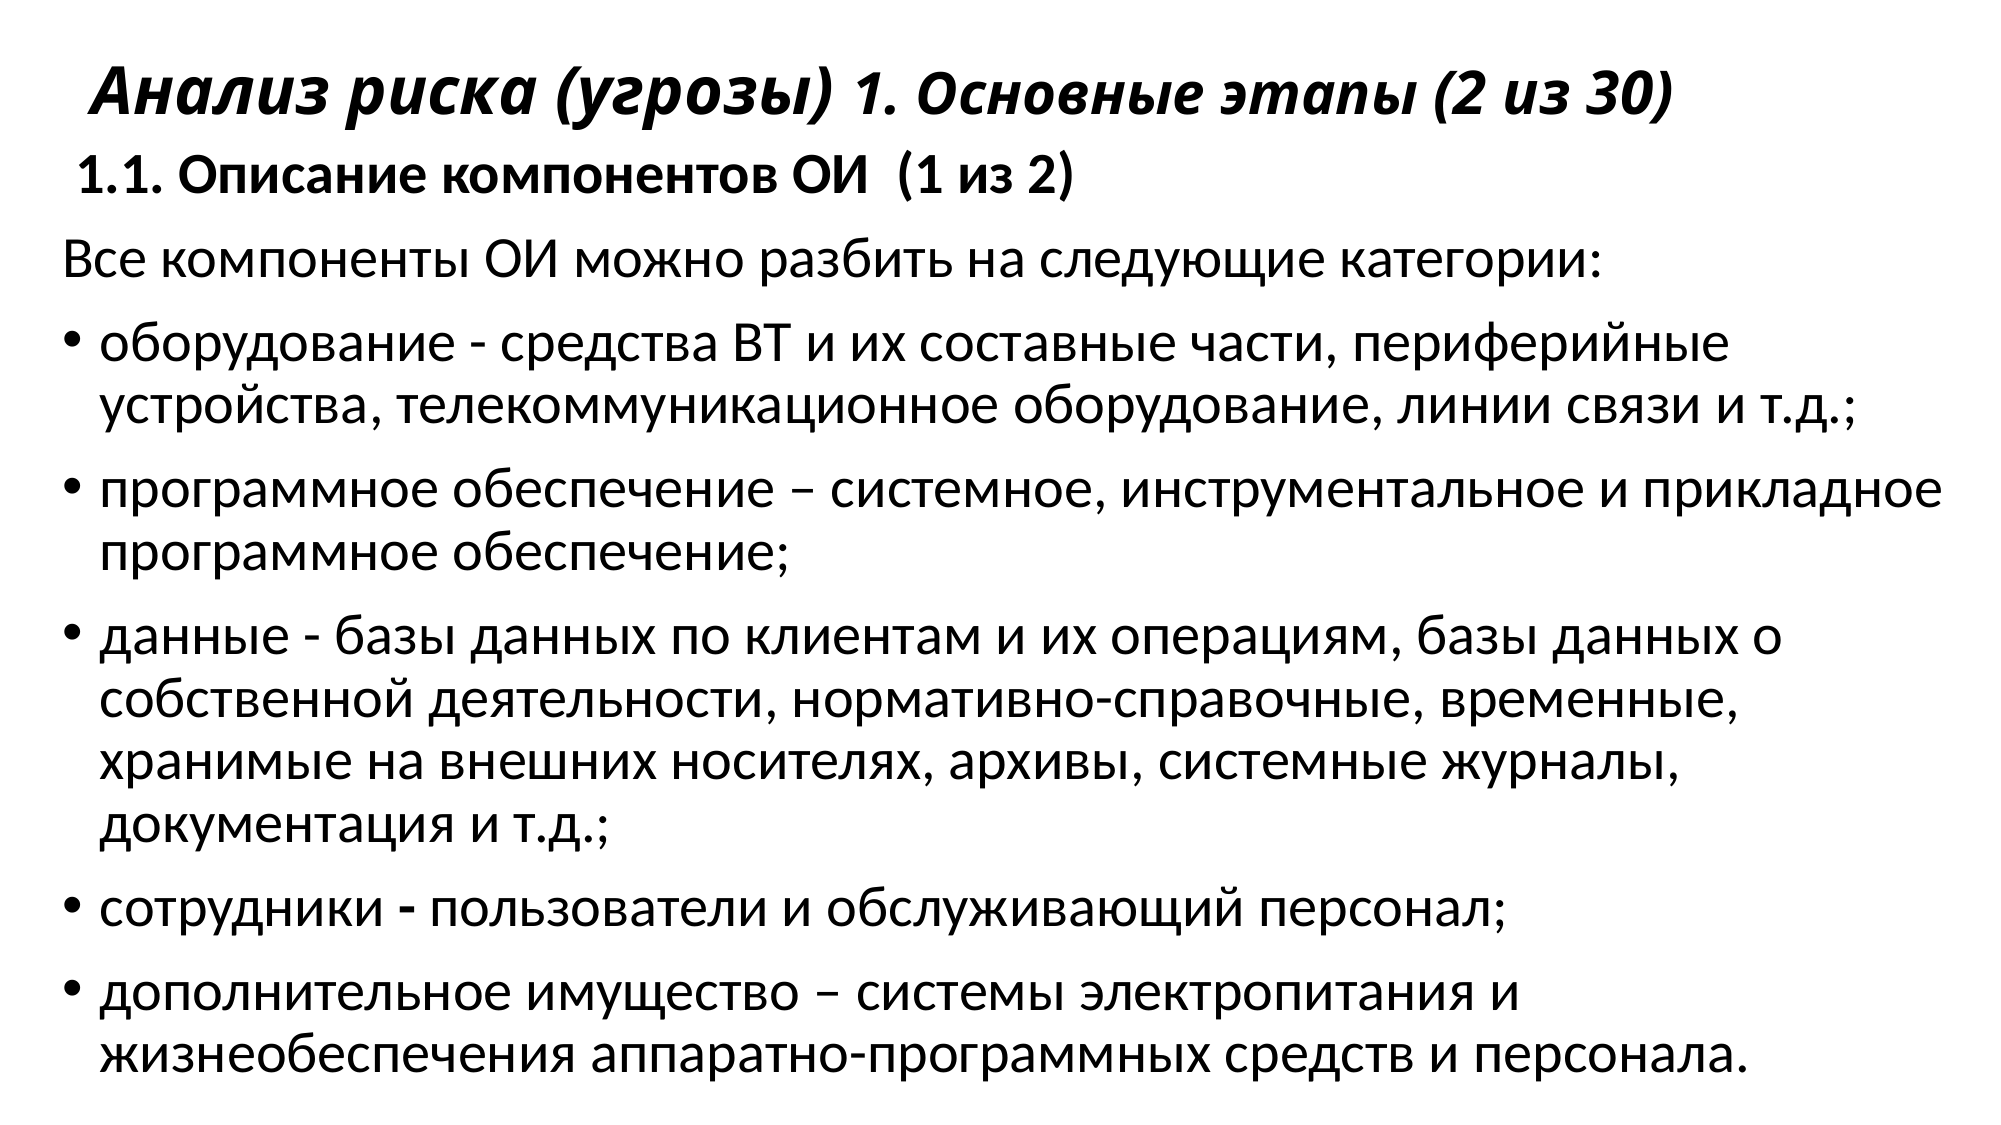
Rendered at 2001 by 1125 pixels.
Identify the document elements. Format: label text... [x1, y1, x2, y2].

list 1.1. Описание компонентов ОИ (1 из 2) Все компоненты ОИ можно разбить на следующие категории: оборудование - средства ВТ и их составные части, периферийные устройства, телекоммуникационное оборудование, линии связи и т.д.; программное обеспечение – системное, инструментальное и прикладное программное обеспечение; данные - базы данных по клиентам и их операциям, базы данных о собственной деятельности, нормативно-справочные, временные, хранимые на внешних носителях, архивы, системные журналы, документация и т.д.; сотрудники - пользователи и обслуживающий персонал; дополнительное имущество – системы электропитания и жизнеобеспечения аппаратно-программных средств и персонала. [47, 136, 1975, 1125]
title Анализ риска (угрозы) 1. Основные этапы (2 из 30) [76, 49, 1802, 136]
